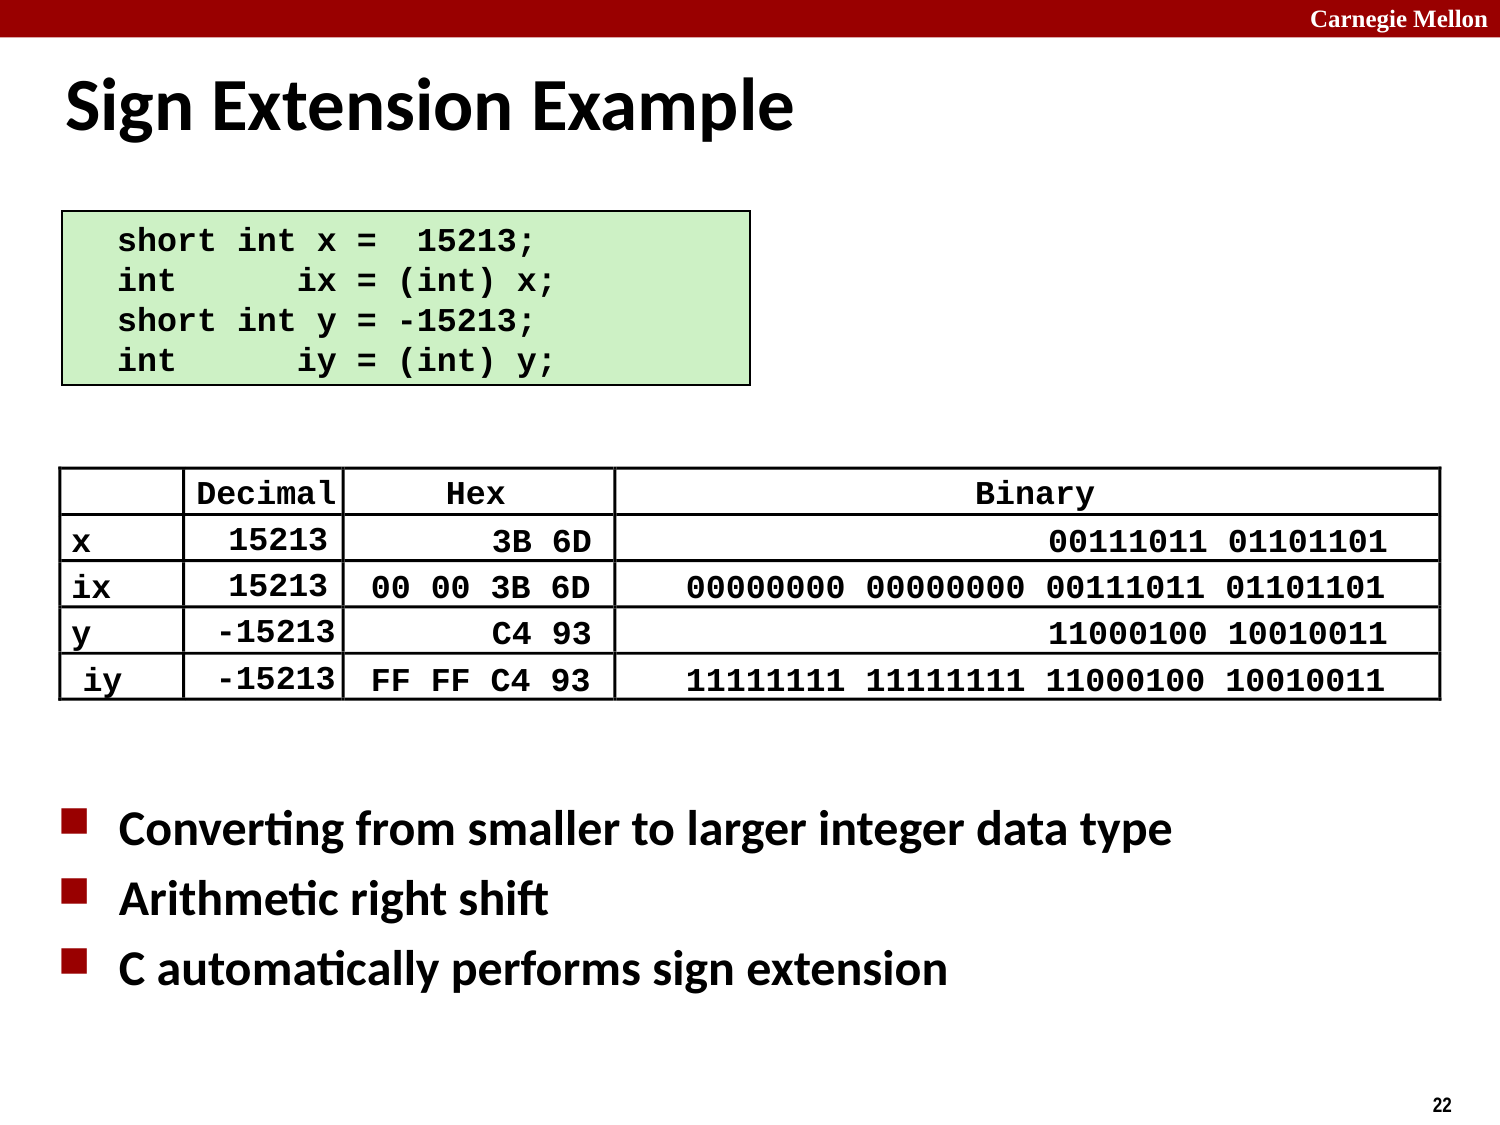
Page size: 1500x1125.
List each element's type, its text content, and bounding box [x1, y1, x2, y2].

text_box short int x = 15213; int ix = (int) x; short int y = -15213; int iy = (int) y; [62, 210, 750, 386]
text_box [58, 466, 1442, 701]
list Converting from smaller to larger integer data type Arithmetic right shift C automatically performs sign extension [47, 787, 1411, 1058]
title Sign Extension Example [49, 52, 1200, 148]
